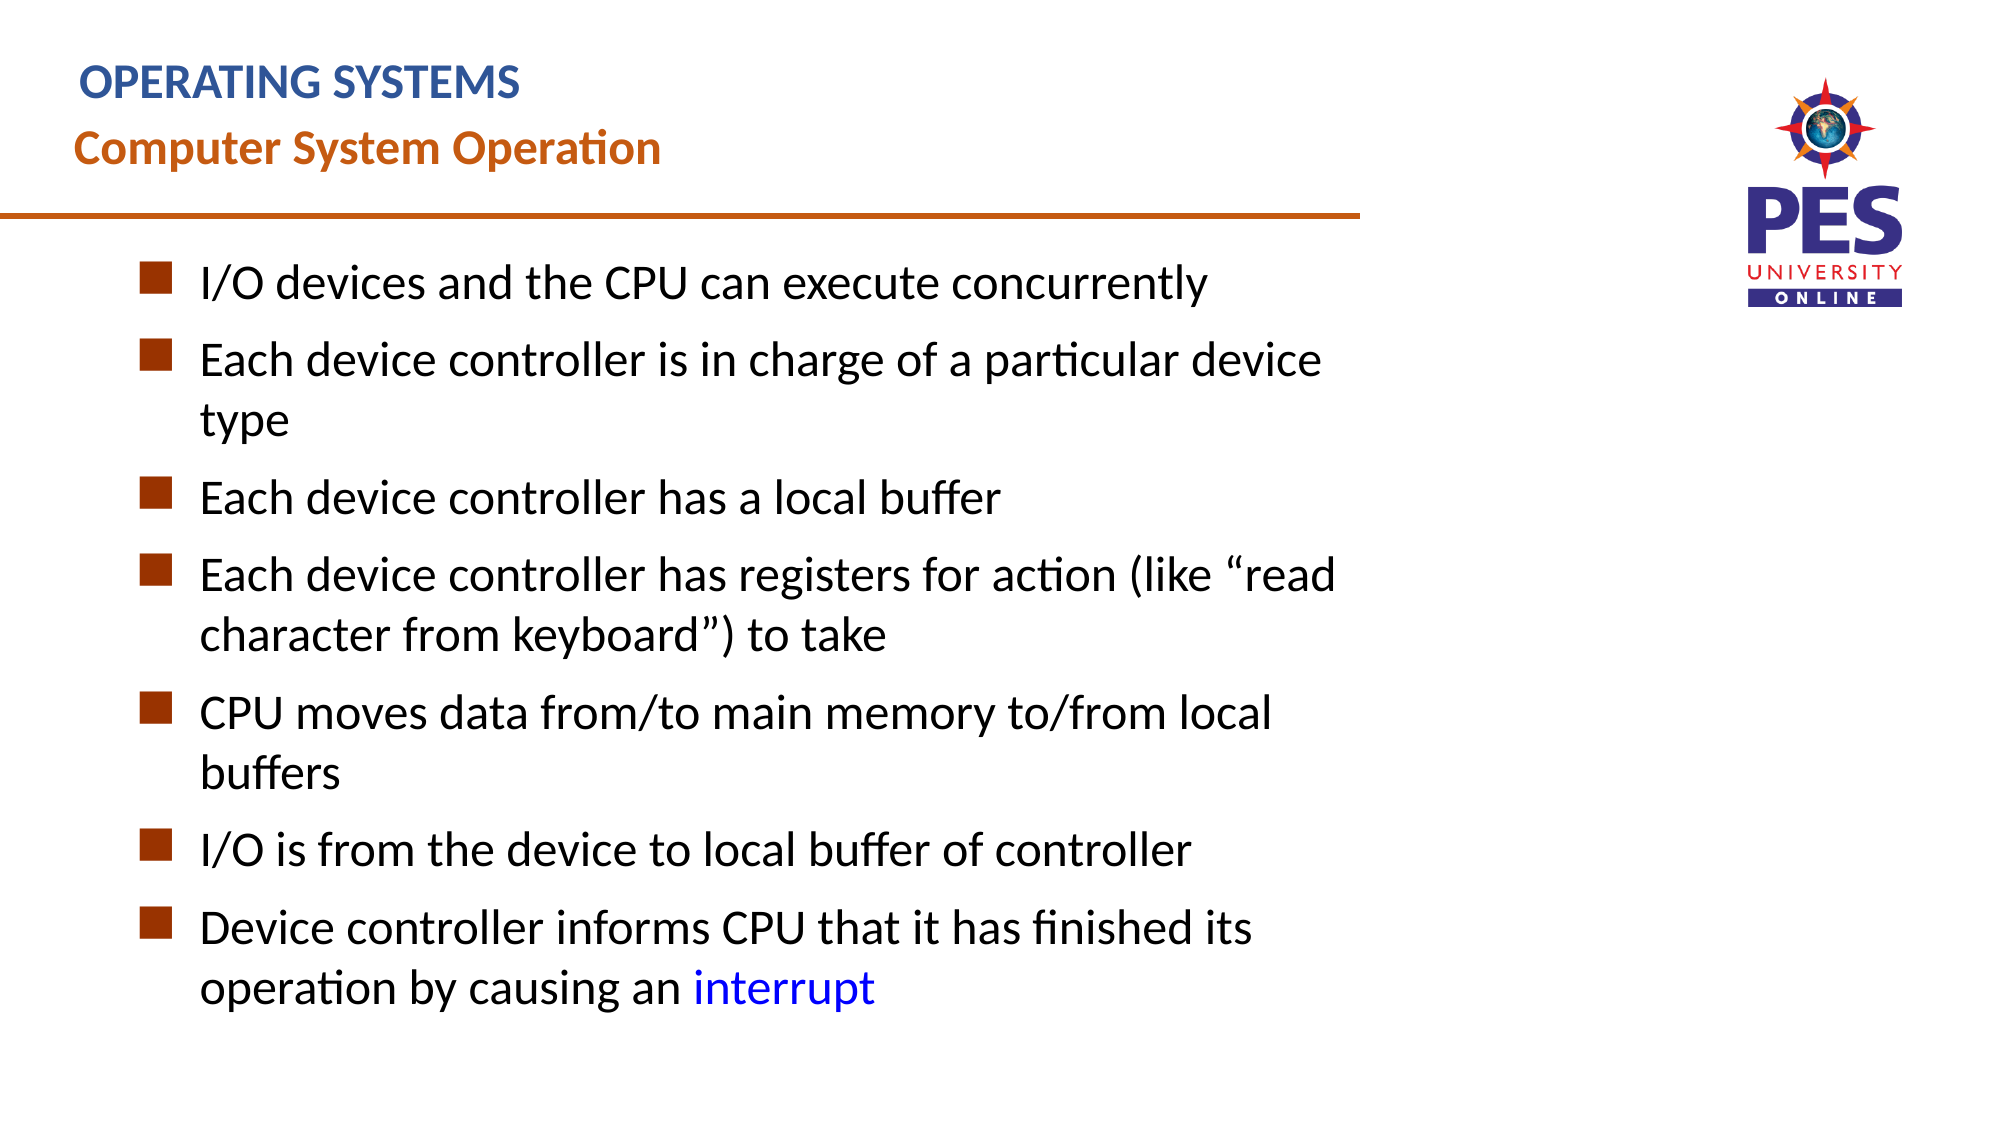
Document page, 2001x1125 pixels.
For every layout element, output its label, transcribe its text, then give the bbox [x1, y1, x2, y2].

text_box Computer System Operation [59, 107, 1372, 182]
text_box I/O devices and the CPU can execute concurrently Each device controller is in charge of a particular device type Each device controller has a local buffer Each device controller has registers for action (like “read character from keyboard”) to take CPU moves data from/to main memory to/from local buffers I/O is from the device to local buffer of controller Device controller informs CPU that it has finished its operation by causing an interrupt [128, 242, 1372, 1022]
picture [1748, 76, 1902, 307]
text_box OPERATING SYSTEMS [64, 41, 1295, 117]
